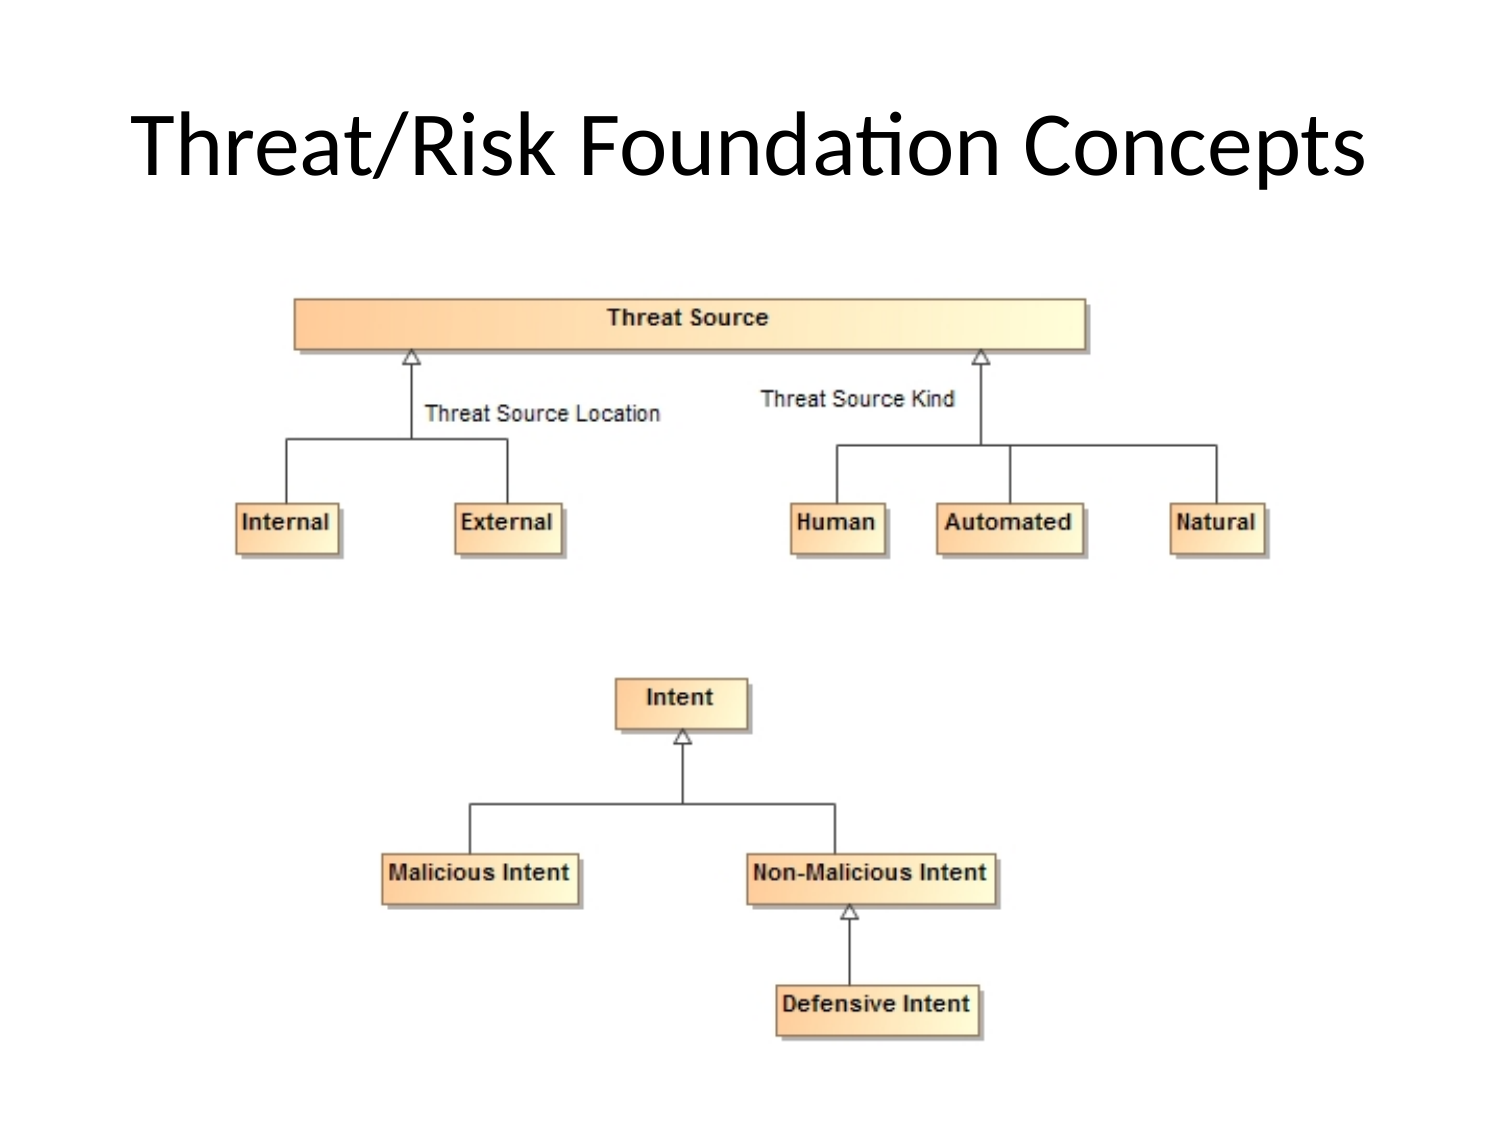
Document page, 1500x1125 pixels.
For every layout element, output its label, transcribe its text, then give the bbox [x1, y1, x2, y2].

picture [215, 278, 1285, 1057]
title Threat/Risk Foundation Concepts [75, 45, 1425, 233]
